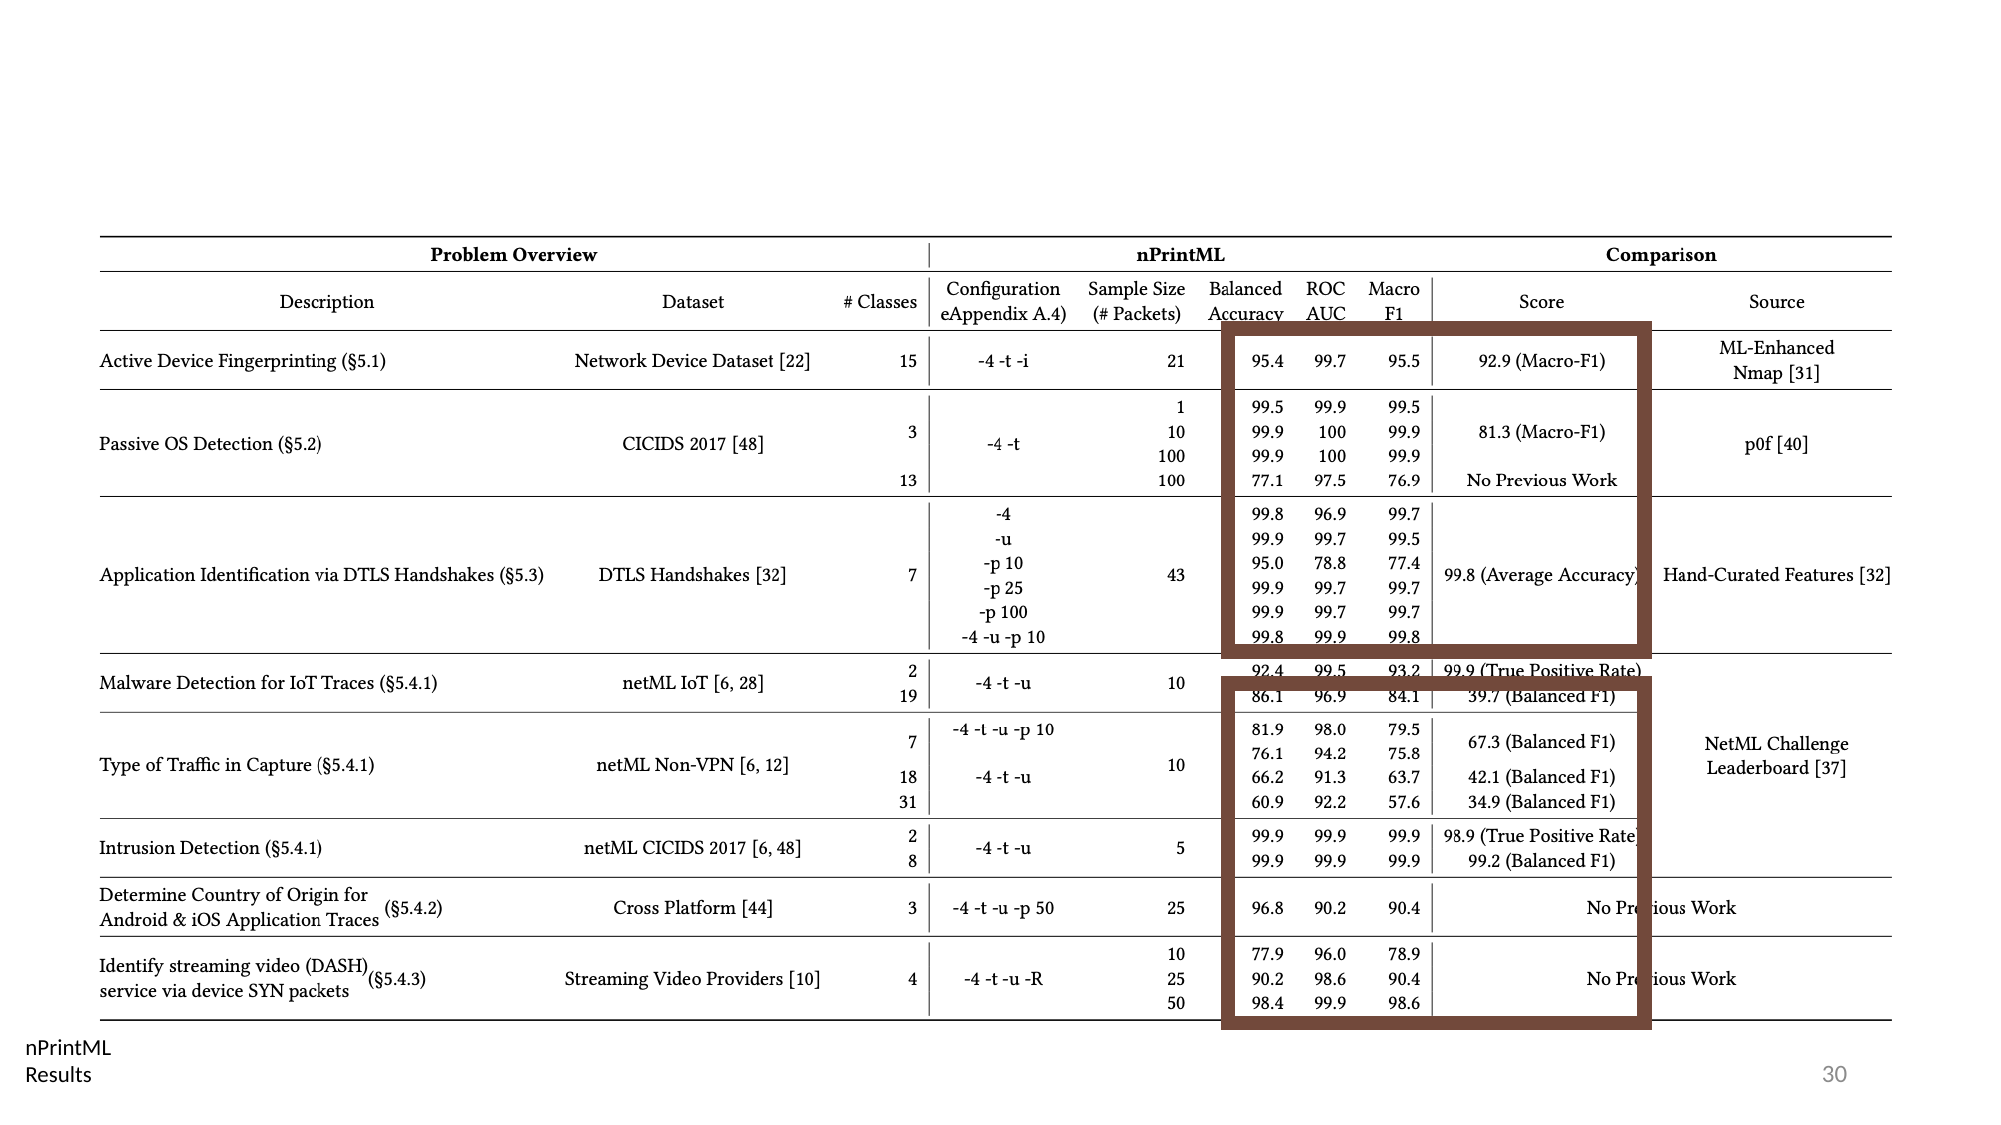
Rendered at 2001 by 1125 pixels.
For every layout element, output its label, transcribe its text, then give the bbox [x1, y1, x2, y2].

text_box nPrintML Results [21, 1027, 117, 1092]
picture [91, 208, 1909, 1027]
slide_number 30 [1412, 1042, 1863, 1103]
